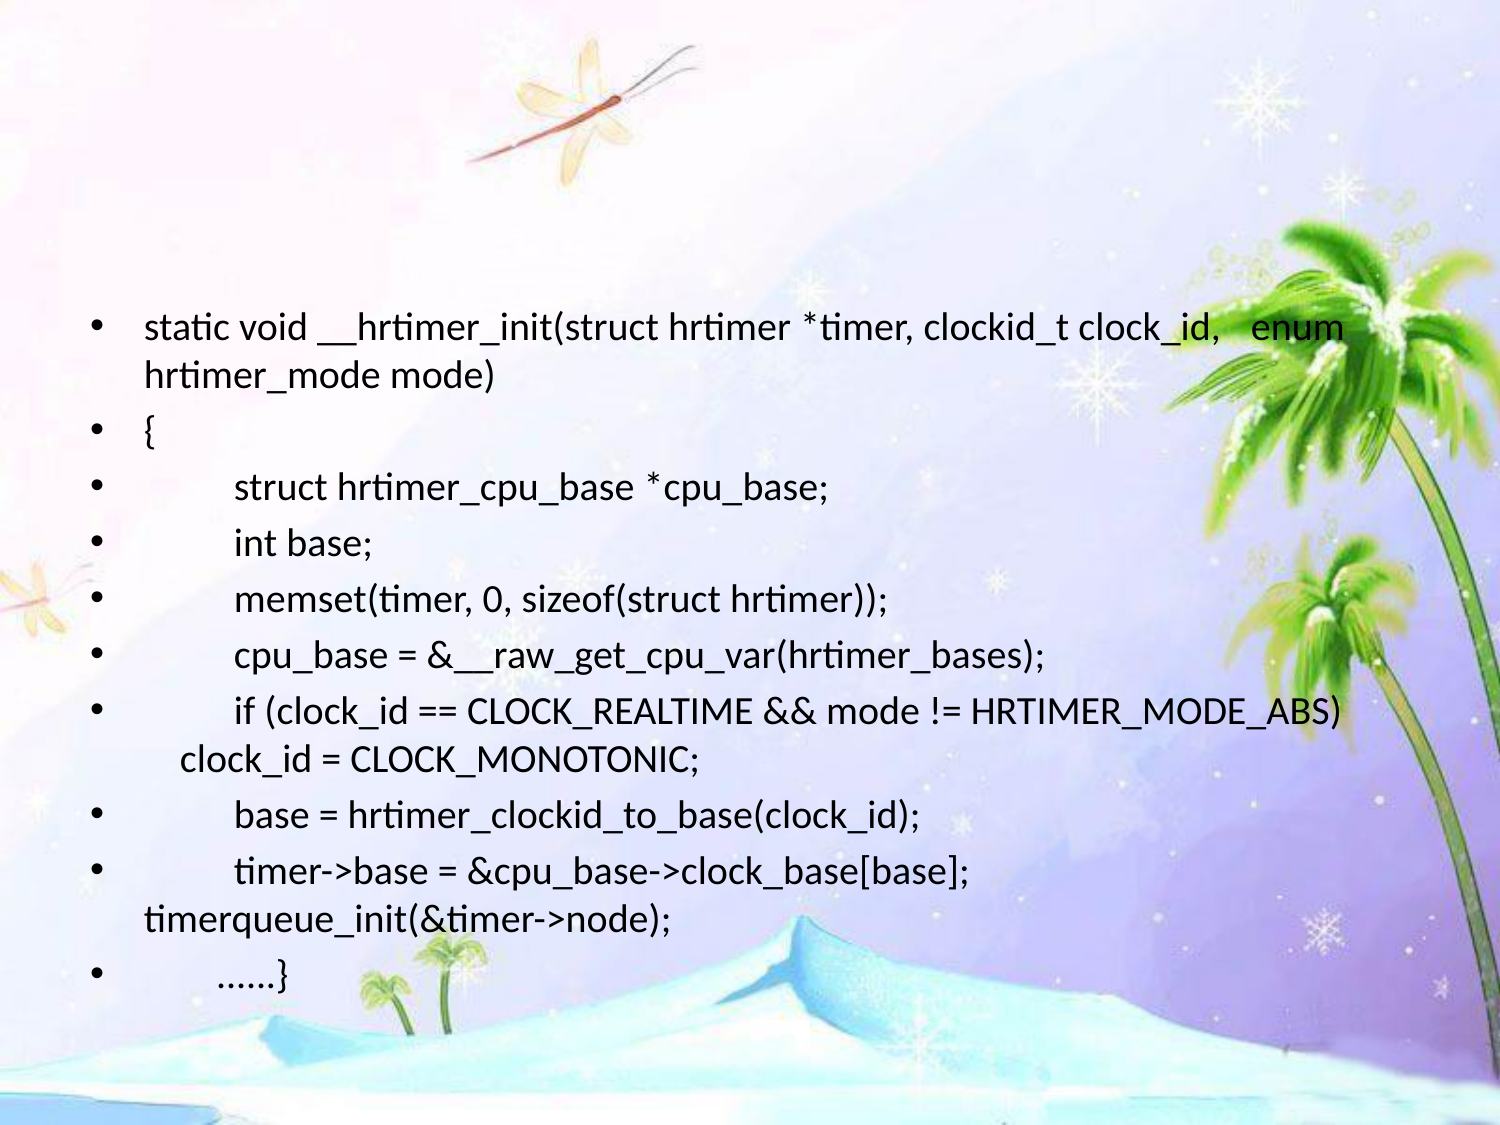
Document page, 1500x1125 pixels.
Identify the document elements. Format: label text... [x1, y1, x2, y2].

picture [0, 0, 1500, 1125]
list static void __hrtimer_init(struct hrtimer *timer, clockid_t clock_id, enum hrtimer_mode mode) { struct hrtimer_cpu_base *cpu_base; int base; memset(timer, 0, sizeof(struct hrtimer)); cpu_base = &__raw_get_cpu_var(hrtimer_bases); if (clock_id == CLOCK_REALTIME && mode != HRTIMER_MODE_ABS) clock_id = CLOCK_MONOTONIC; base = hrtimer_clockid_to_base(clock_id); timer->base = &cpu_base->clock_base[base]; timerqueue_init(&timer->node); ......} [75, 292, 1425, 1005]
